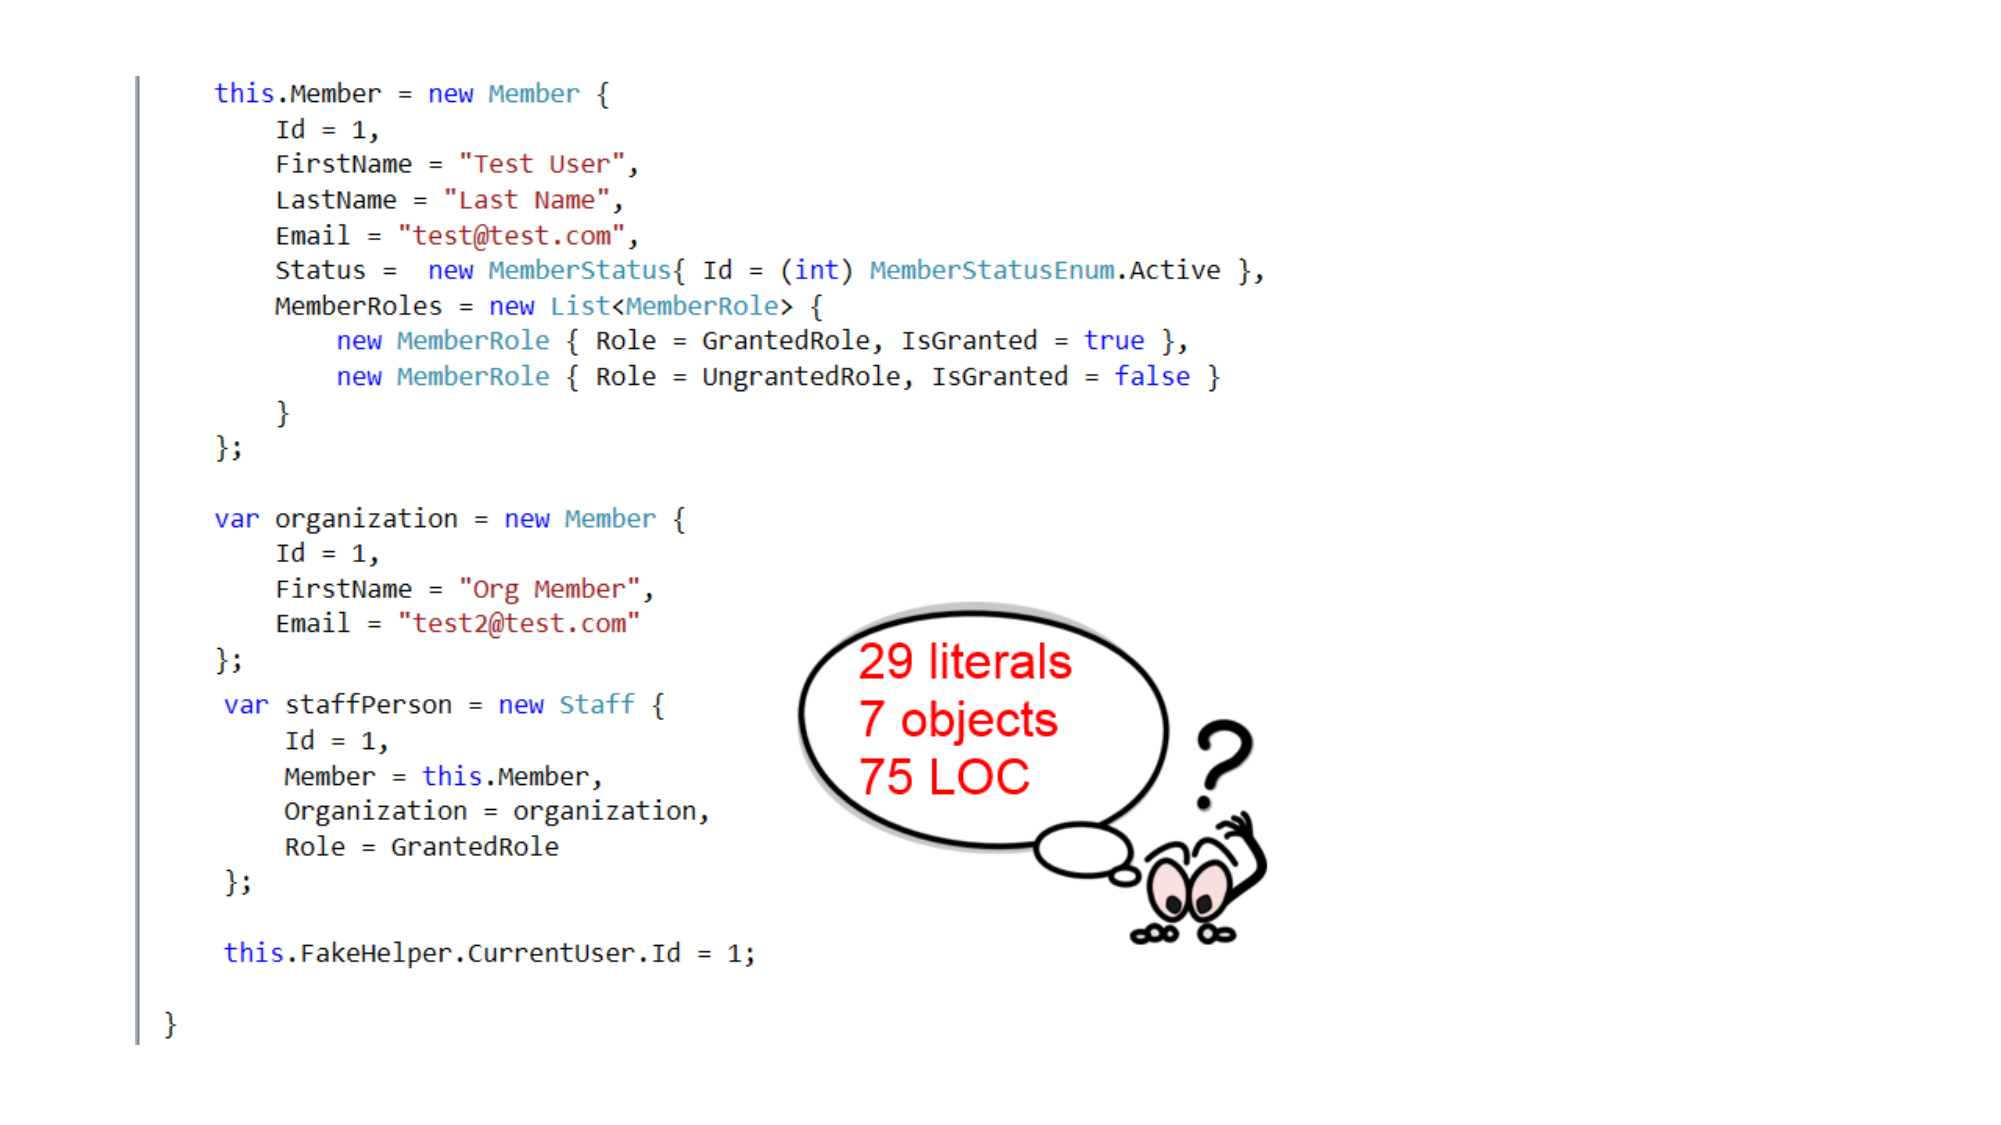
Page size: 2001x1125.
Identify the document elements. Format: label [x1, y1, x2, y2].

picture [135, 76, 1274, 1045]
